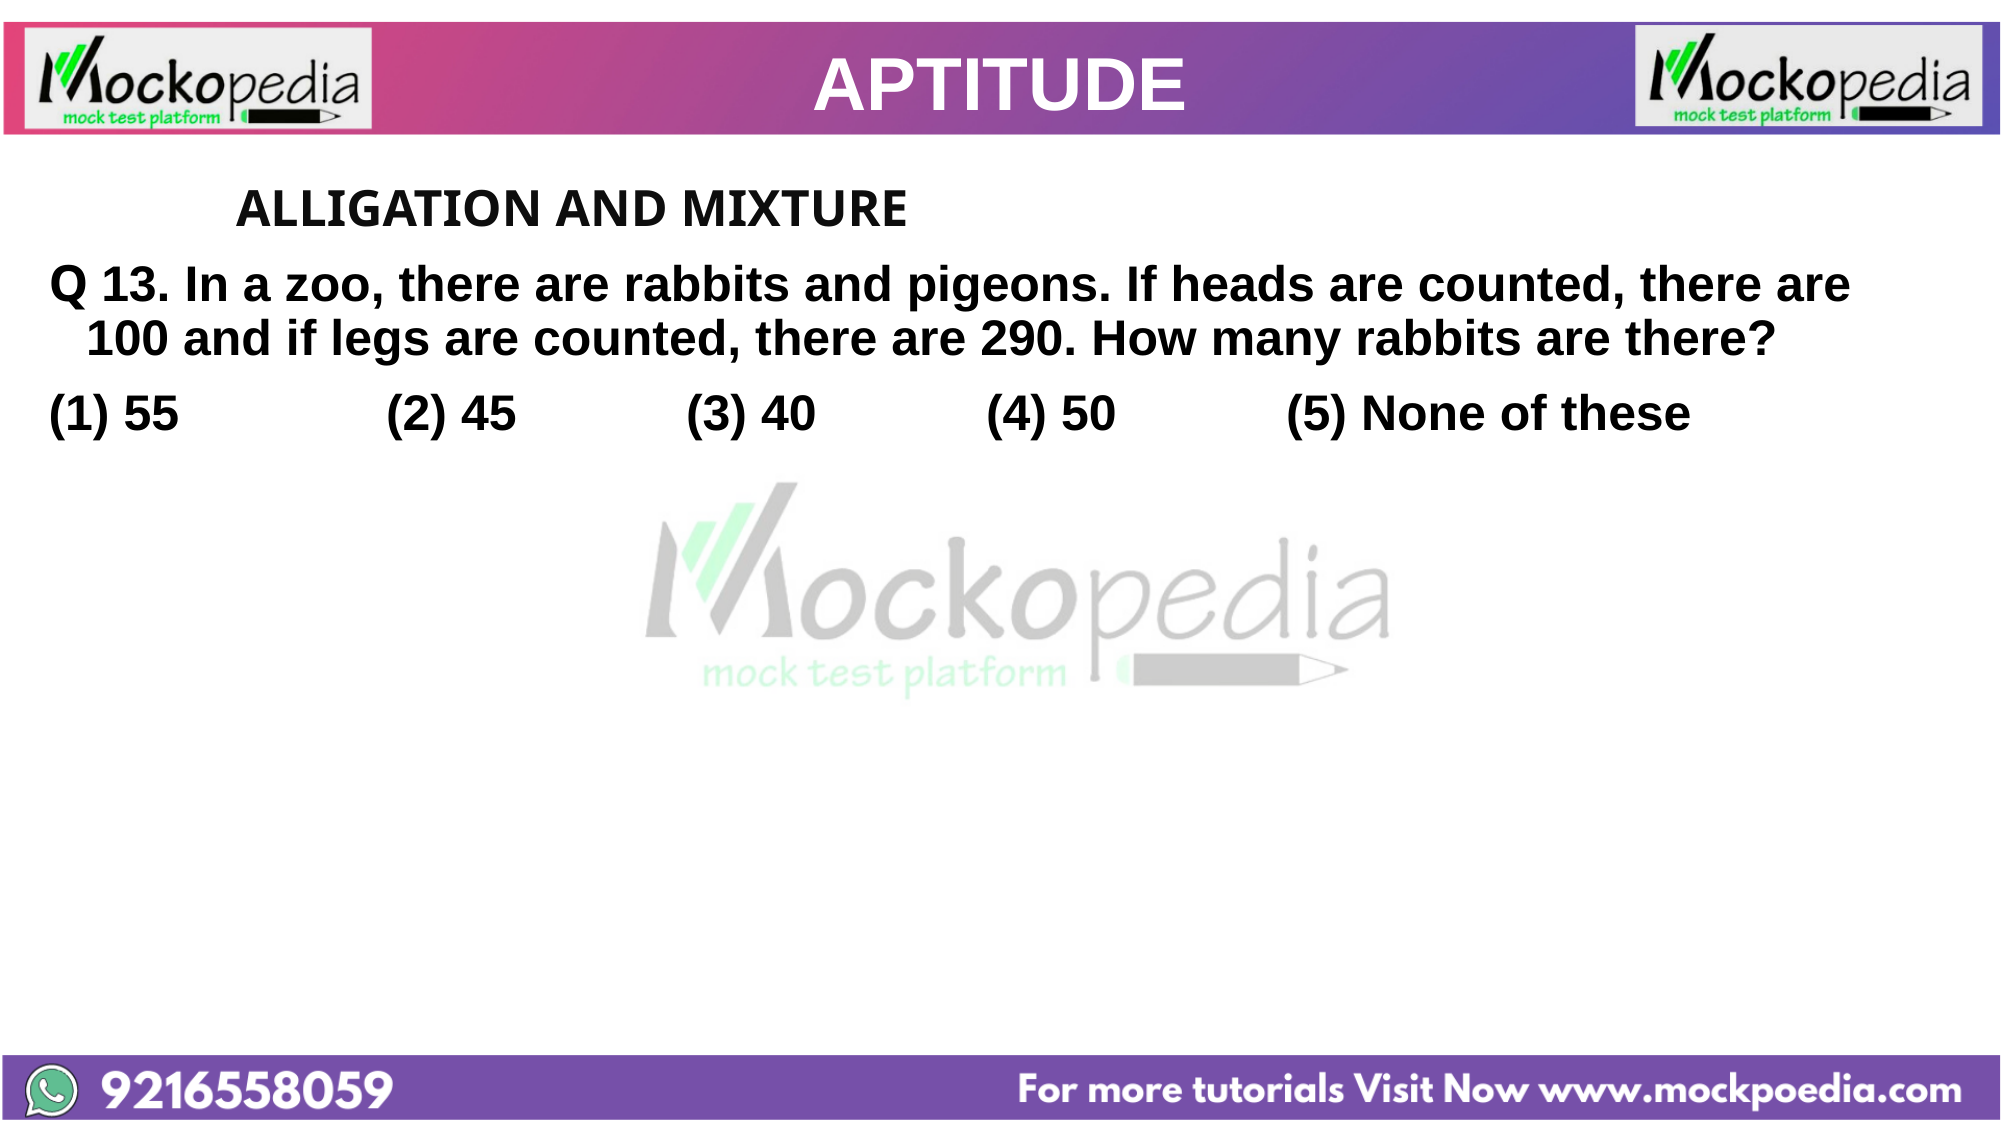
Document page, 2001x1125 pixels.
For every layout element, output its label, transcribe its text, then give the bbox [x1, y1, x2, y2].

list ALLIGATION AND MIXTURE Q 13. In a zoo, there are rabbits and pigeons. If heads are counted, there are 100 and if legs are counted, there are 290. How many rabbits are there? (1) 55 (2) 45 (3) 40 (4) 50 (5) None of these [33, 175, 1959, 1053]
picture [0, 0, 2001, 1125]
title APTITUDE [41, 31, 1959, 142]
